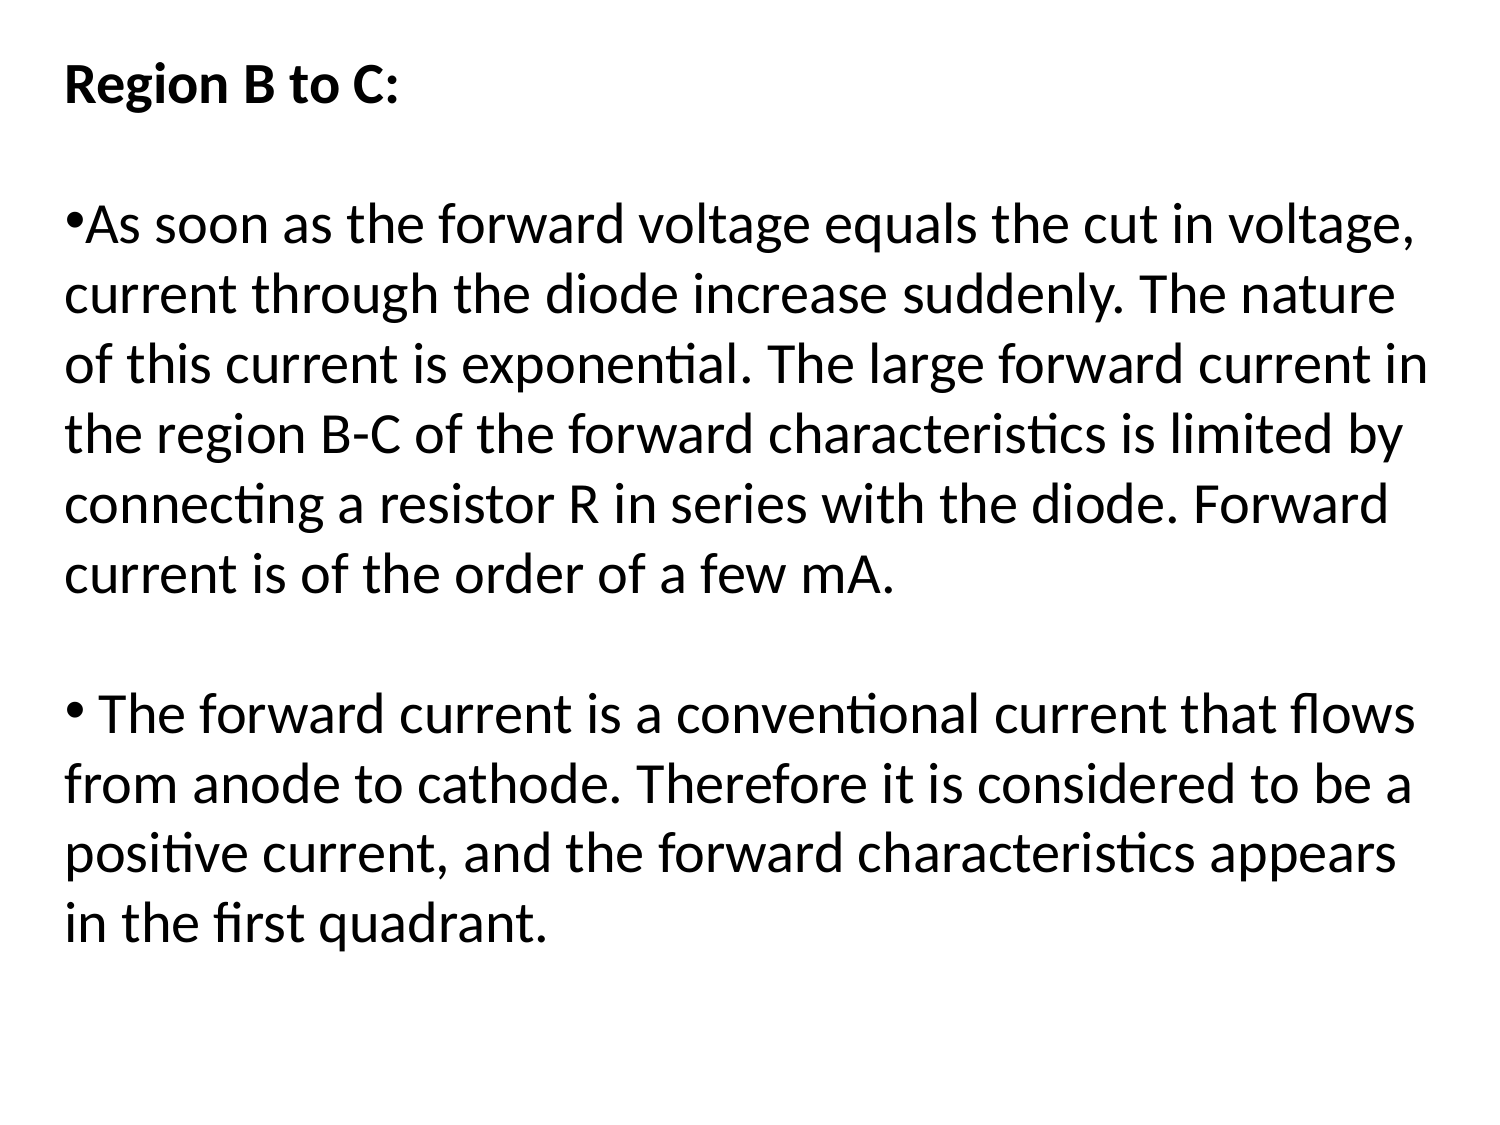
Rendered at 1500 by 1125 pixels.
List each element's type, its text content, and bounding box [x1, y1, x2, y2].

text_box Region B to C: As soon as the forward voltage equals the cut in voltage, current through the diode increase suddenly. The nature of this current is exponential. The large forward current in the region B-C of the forward characteristics is limited by connecting a resistor R in series with the diode. Forward current is of the order of a few mA. The forward current is a conventional current that flows from anode to cathode. Therefore it is considered to be a positive current, and the forward characteristics appears in the first quadrant. [50, 37, 1450, 962]
